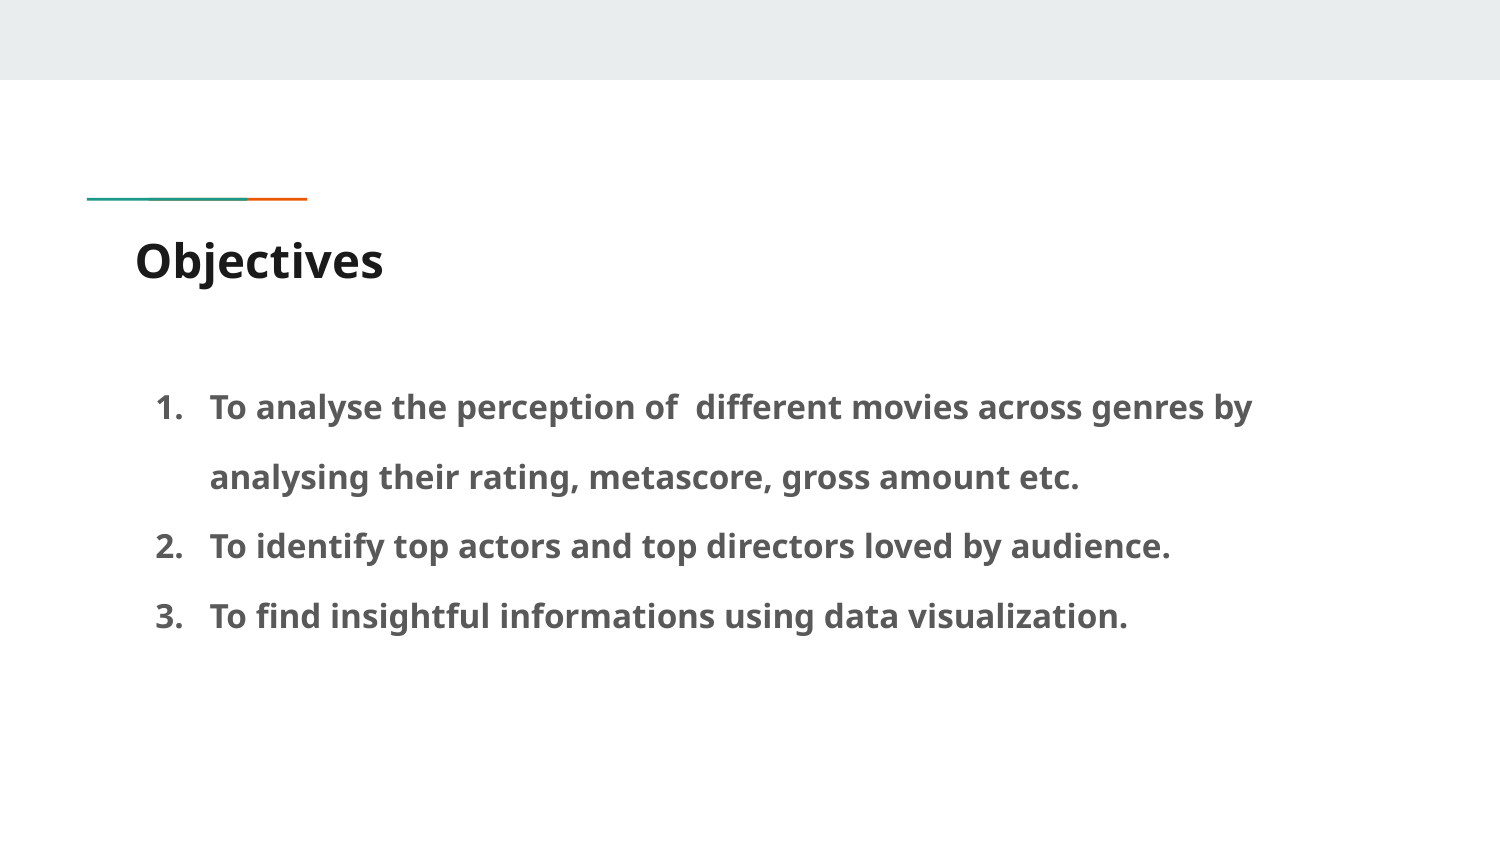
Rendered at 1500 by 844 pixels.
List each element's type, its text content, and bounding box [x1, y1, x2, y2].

list To analyse the perception of different movies across genres by analysing their rating, metascore, gross amount etc. To identify top actors and top directors loved by audience. To find insightful informations using data visualization. [119, 341, 1381, 712]
title Objectives [119, 216, 1381, 305]
